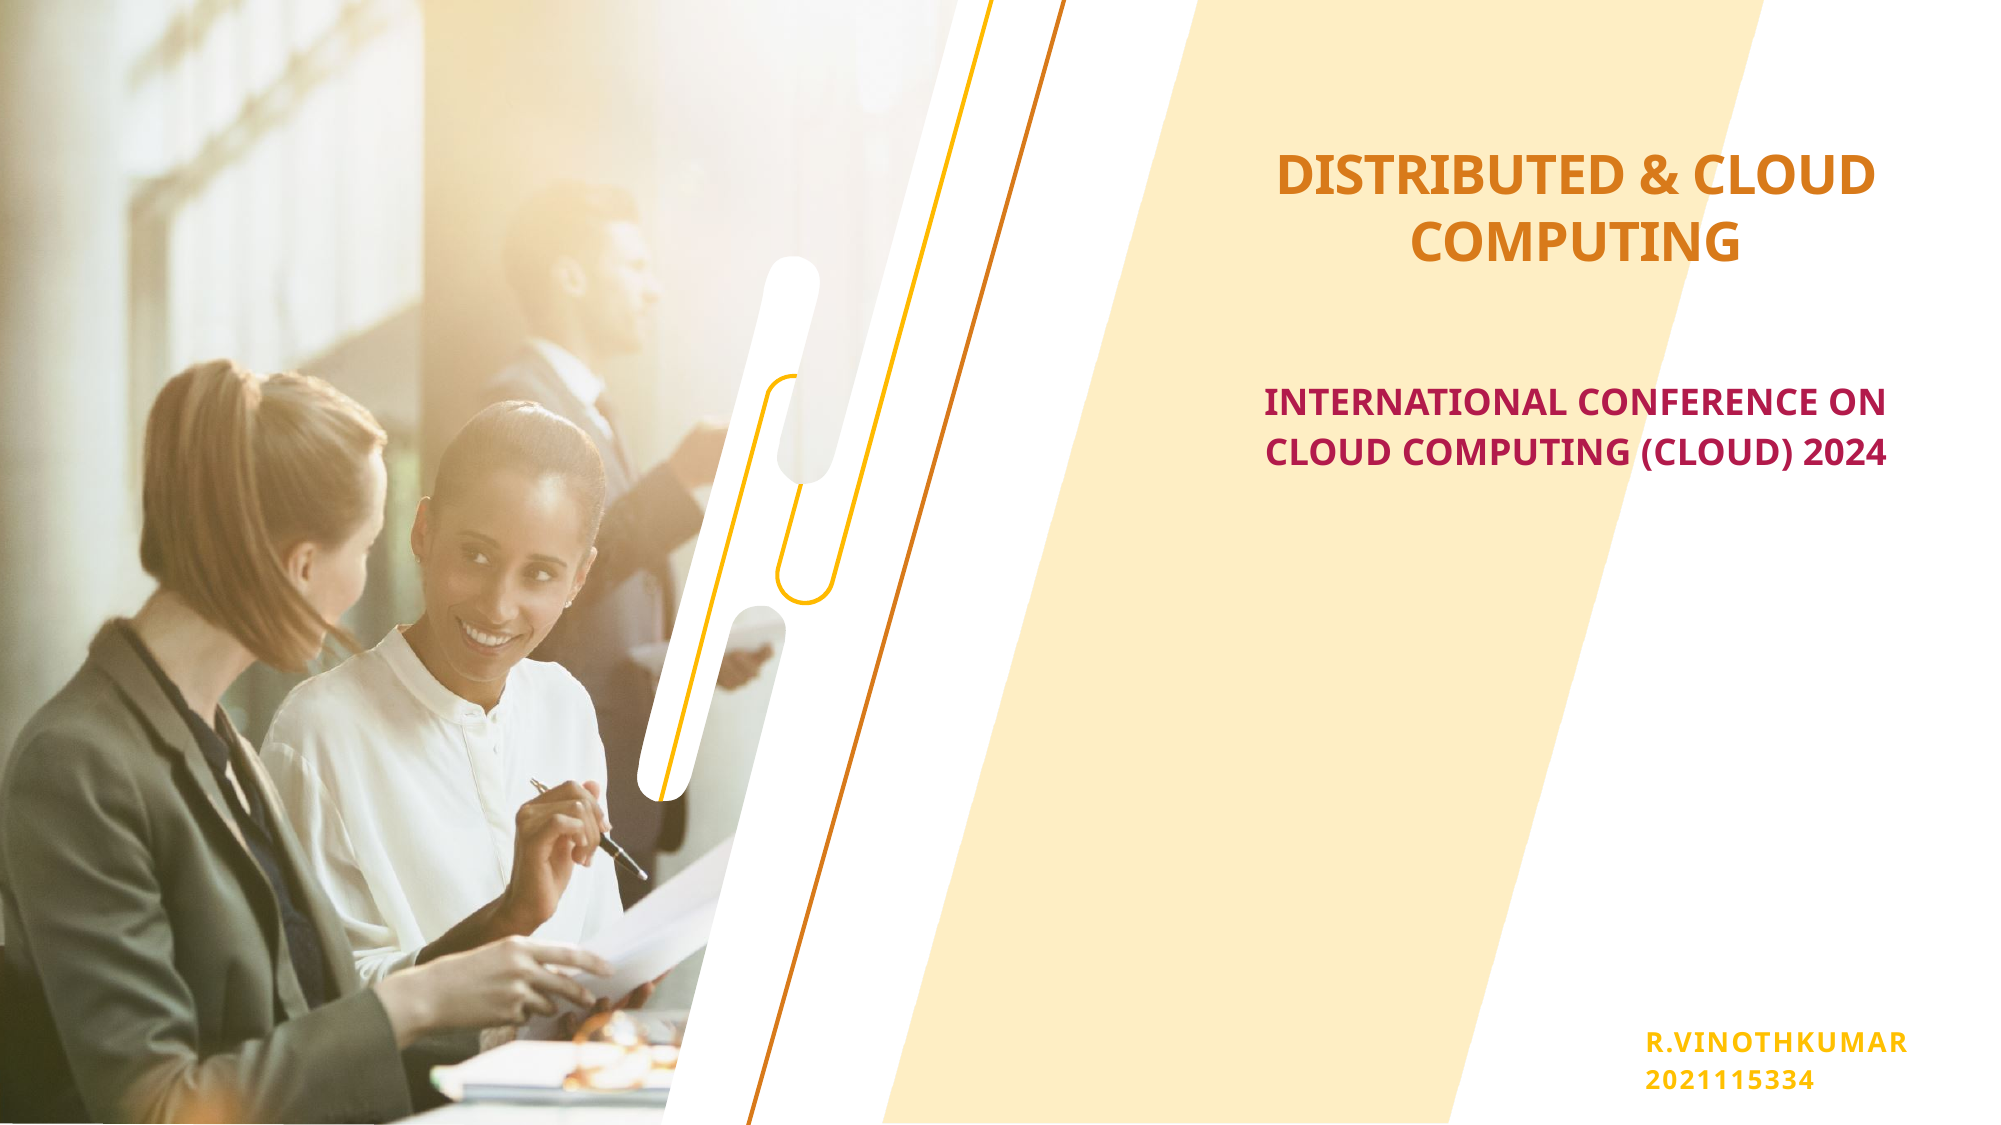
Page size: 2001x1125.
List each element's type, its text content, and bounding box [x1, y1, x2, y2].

picture [0, 0, 1821, 1125]
subtitle r.Vinothkumar 2021115334 [1630, 1015, 1973, 1105]
list INTERNATIONAL CONFERENCE ON CLOUD COMPUTING (CLOUD) 2024 [1248, 368, 1904, 535]
title DISTRIBUTED & CLOUD COMPUTING [1167, 132, 1985, 283]
text_box [966, 0, 994, 101]
